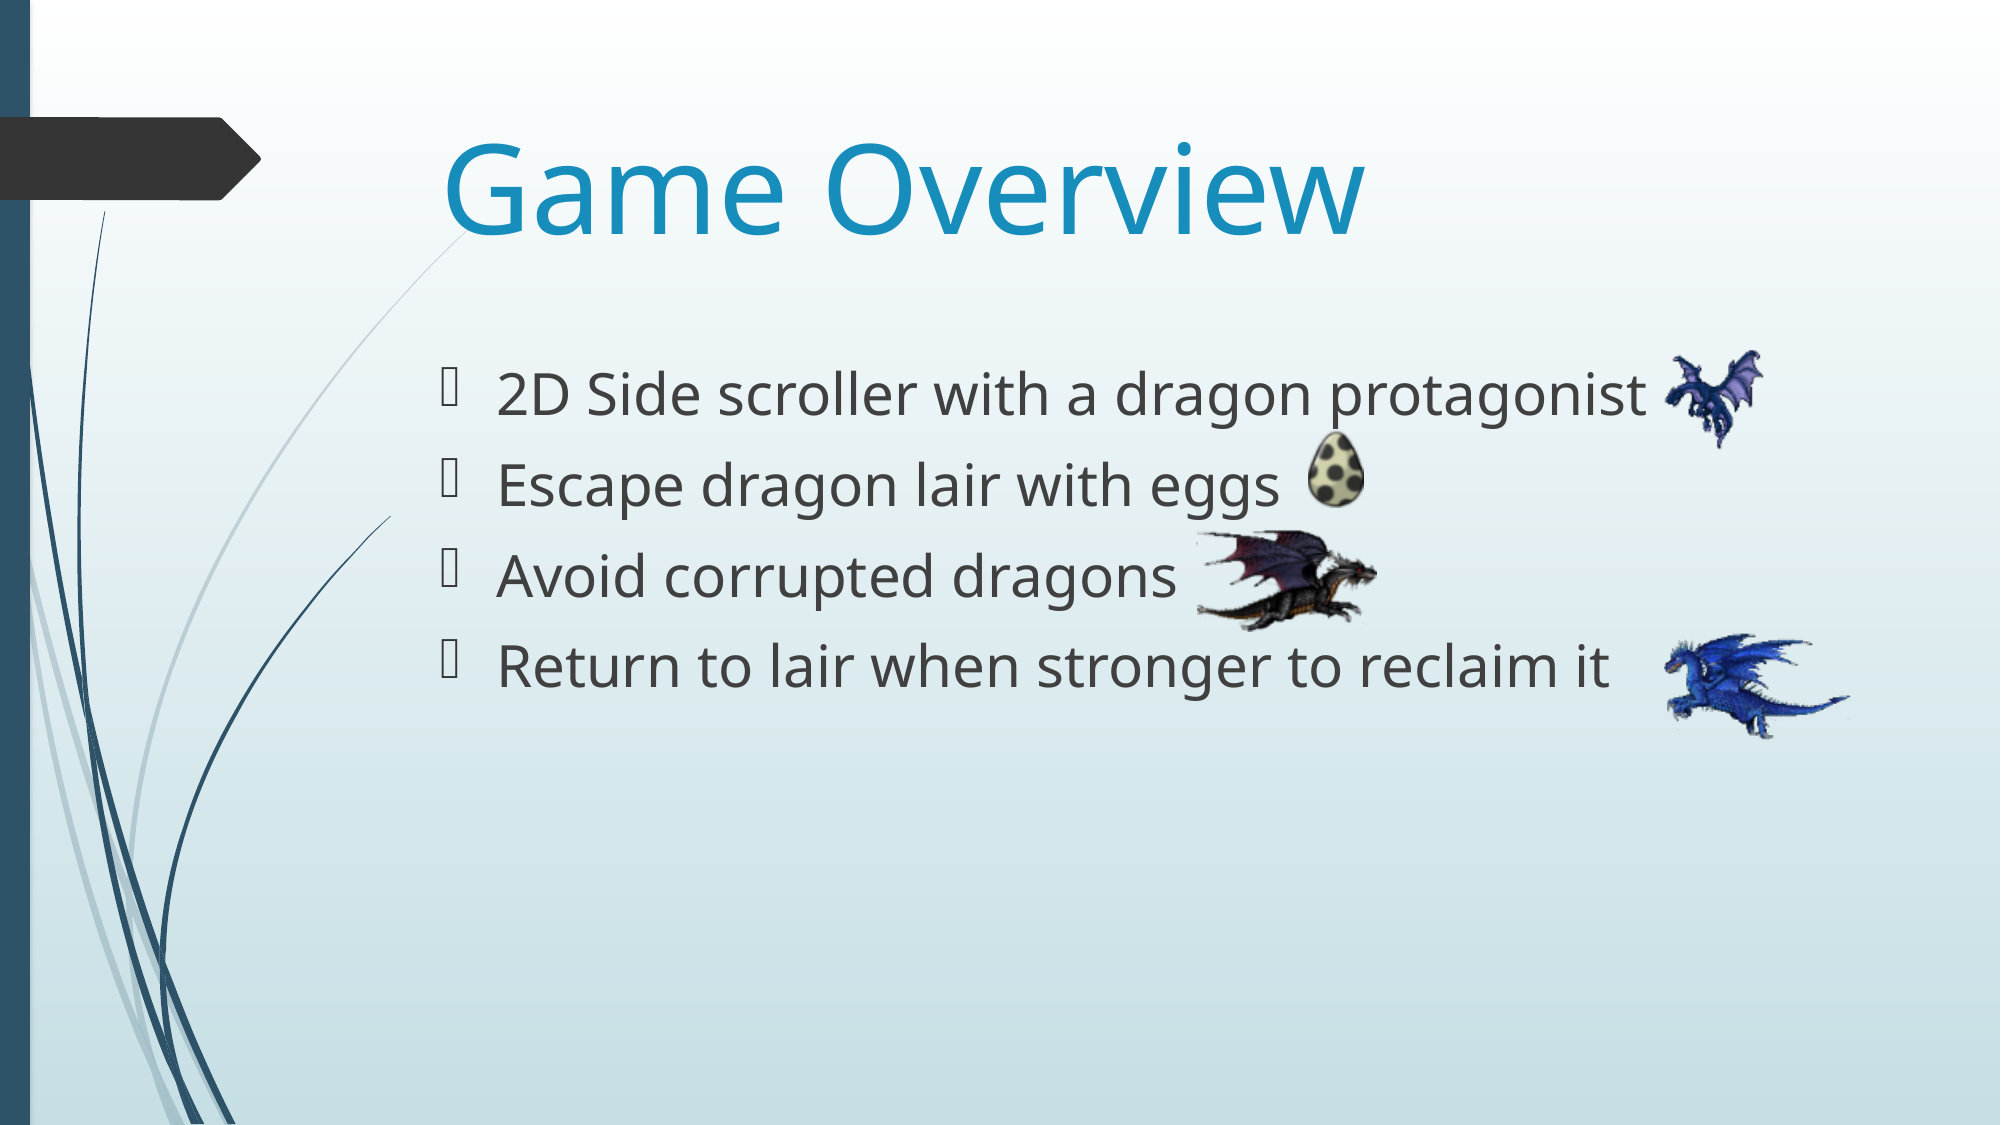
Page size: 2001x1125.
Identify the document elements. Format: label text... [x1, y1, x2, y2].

title Game Overview [425, 102, 1888, 313]
picture [1308, 429, 1364, 508]
picture [1663, 631, 1852, 742]
picture [1662, 349, 1765, 452]
list 2D Side scroller with a dragon protagonist Escape dragon lair with eggs Avoid corrupted dragons Return to lair when stronger to reclaim it [424, 350, 1888, 970]
picture [1196, 530, 1377, 633]
